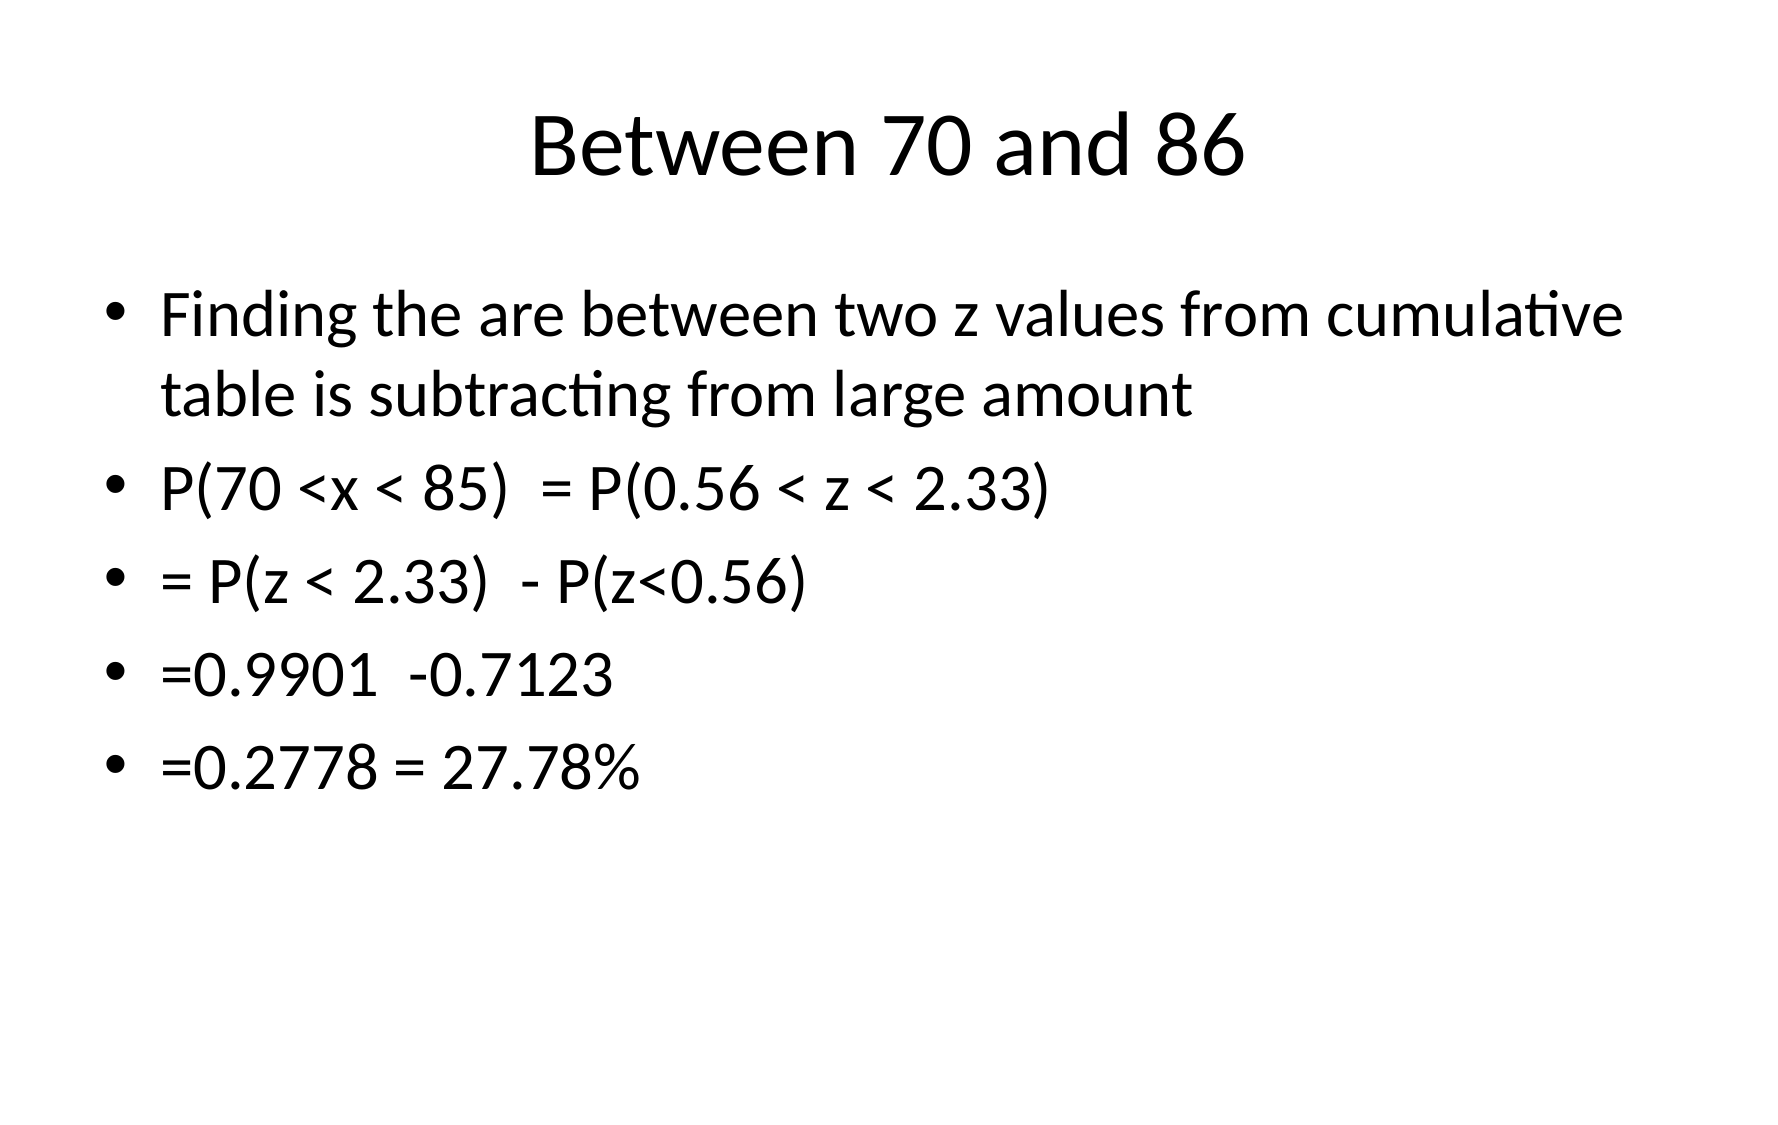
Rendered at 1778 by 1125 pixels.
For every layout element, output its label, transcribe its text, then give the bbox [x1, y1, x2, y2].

title Between 70 and 86 [88, 45, 1689, 233]
list Finding the are between two z values from cumulative table is subtracting from large amount P(70 <x < 85) = P(0.56 < z < 2.33) = P(z < 2.33) - P(z<0.56) =0.9901 -0.7123 =0.2778 = 27.78% [88, 262, 1689, 1005]
